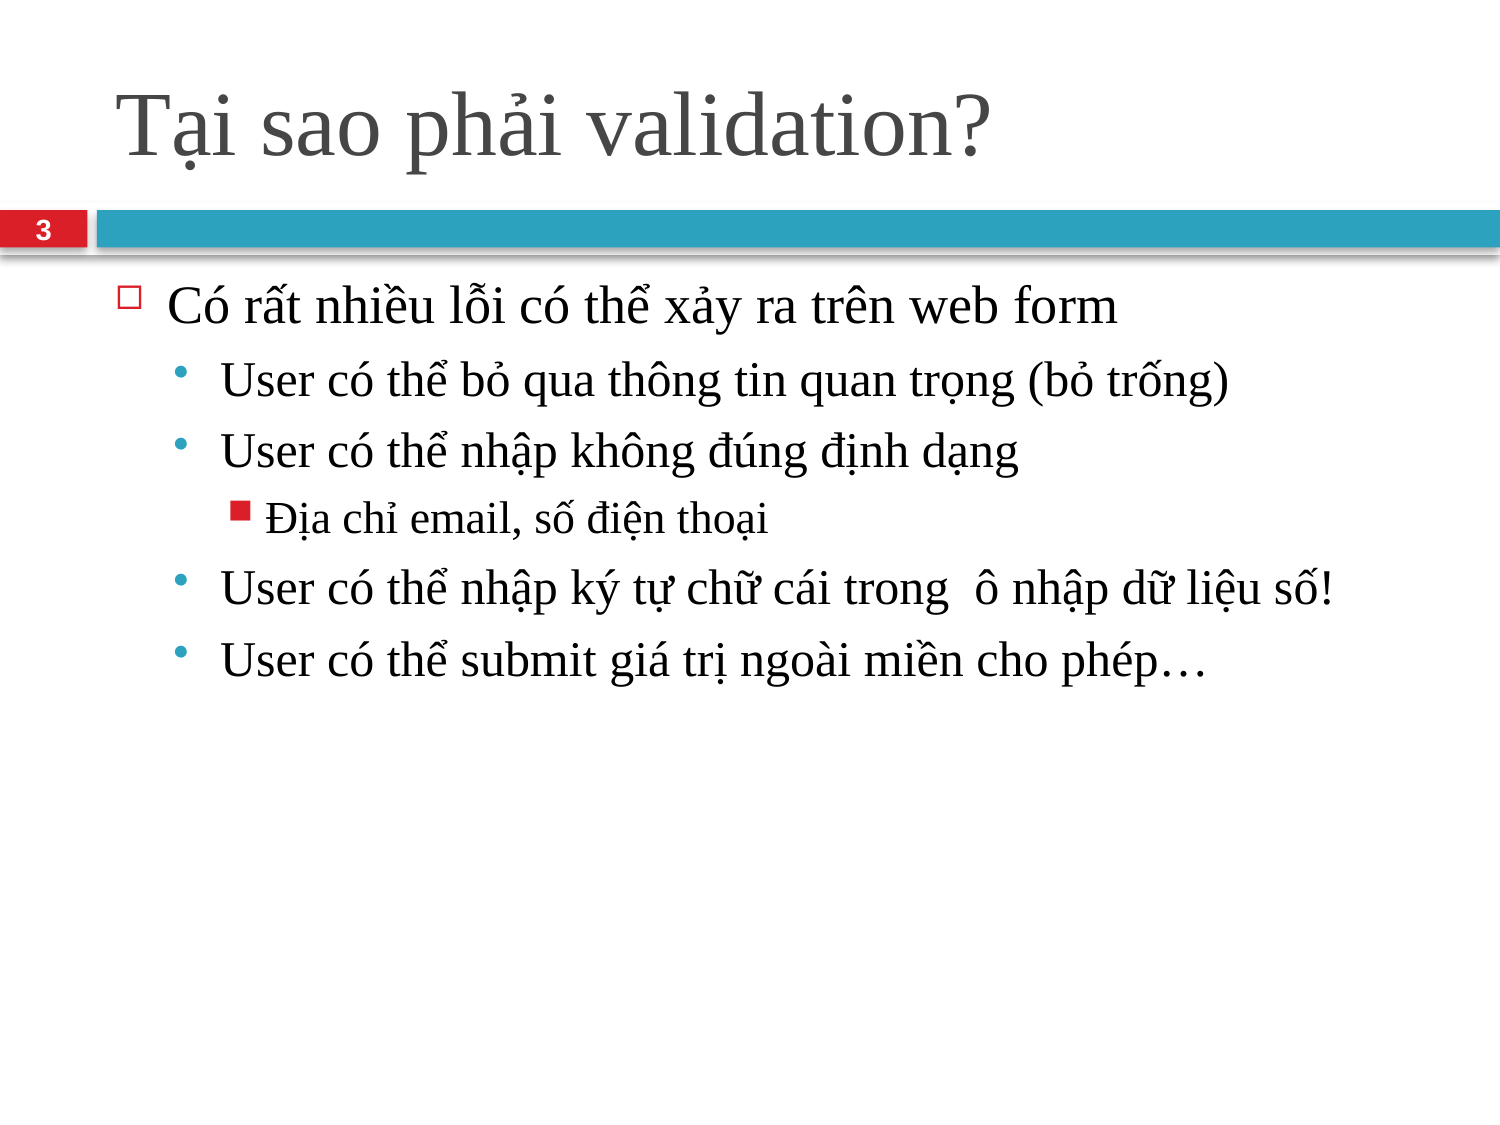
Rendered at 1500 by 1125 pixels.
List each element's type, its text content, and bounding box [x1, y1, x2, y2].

title Tại sao phải validation? [100, 37, 1438, 200]
slide_number 3 [0, 208, 88, 249]
list Có rất nhiều lỗi có thể xảy ra trên web form User có thể bỏ qua thông tin quan trọng (bỏ trống) User có thể nhập không đúng định dạng Địa chỉ email, số điện thoại User có thể nhập ký tự chữ cái trong ô nhập dữ liệu số! User có thể submit giá trị ngoài miền cho phép… [100, 262, 1438, 1000]
